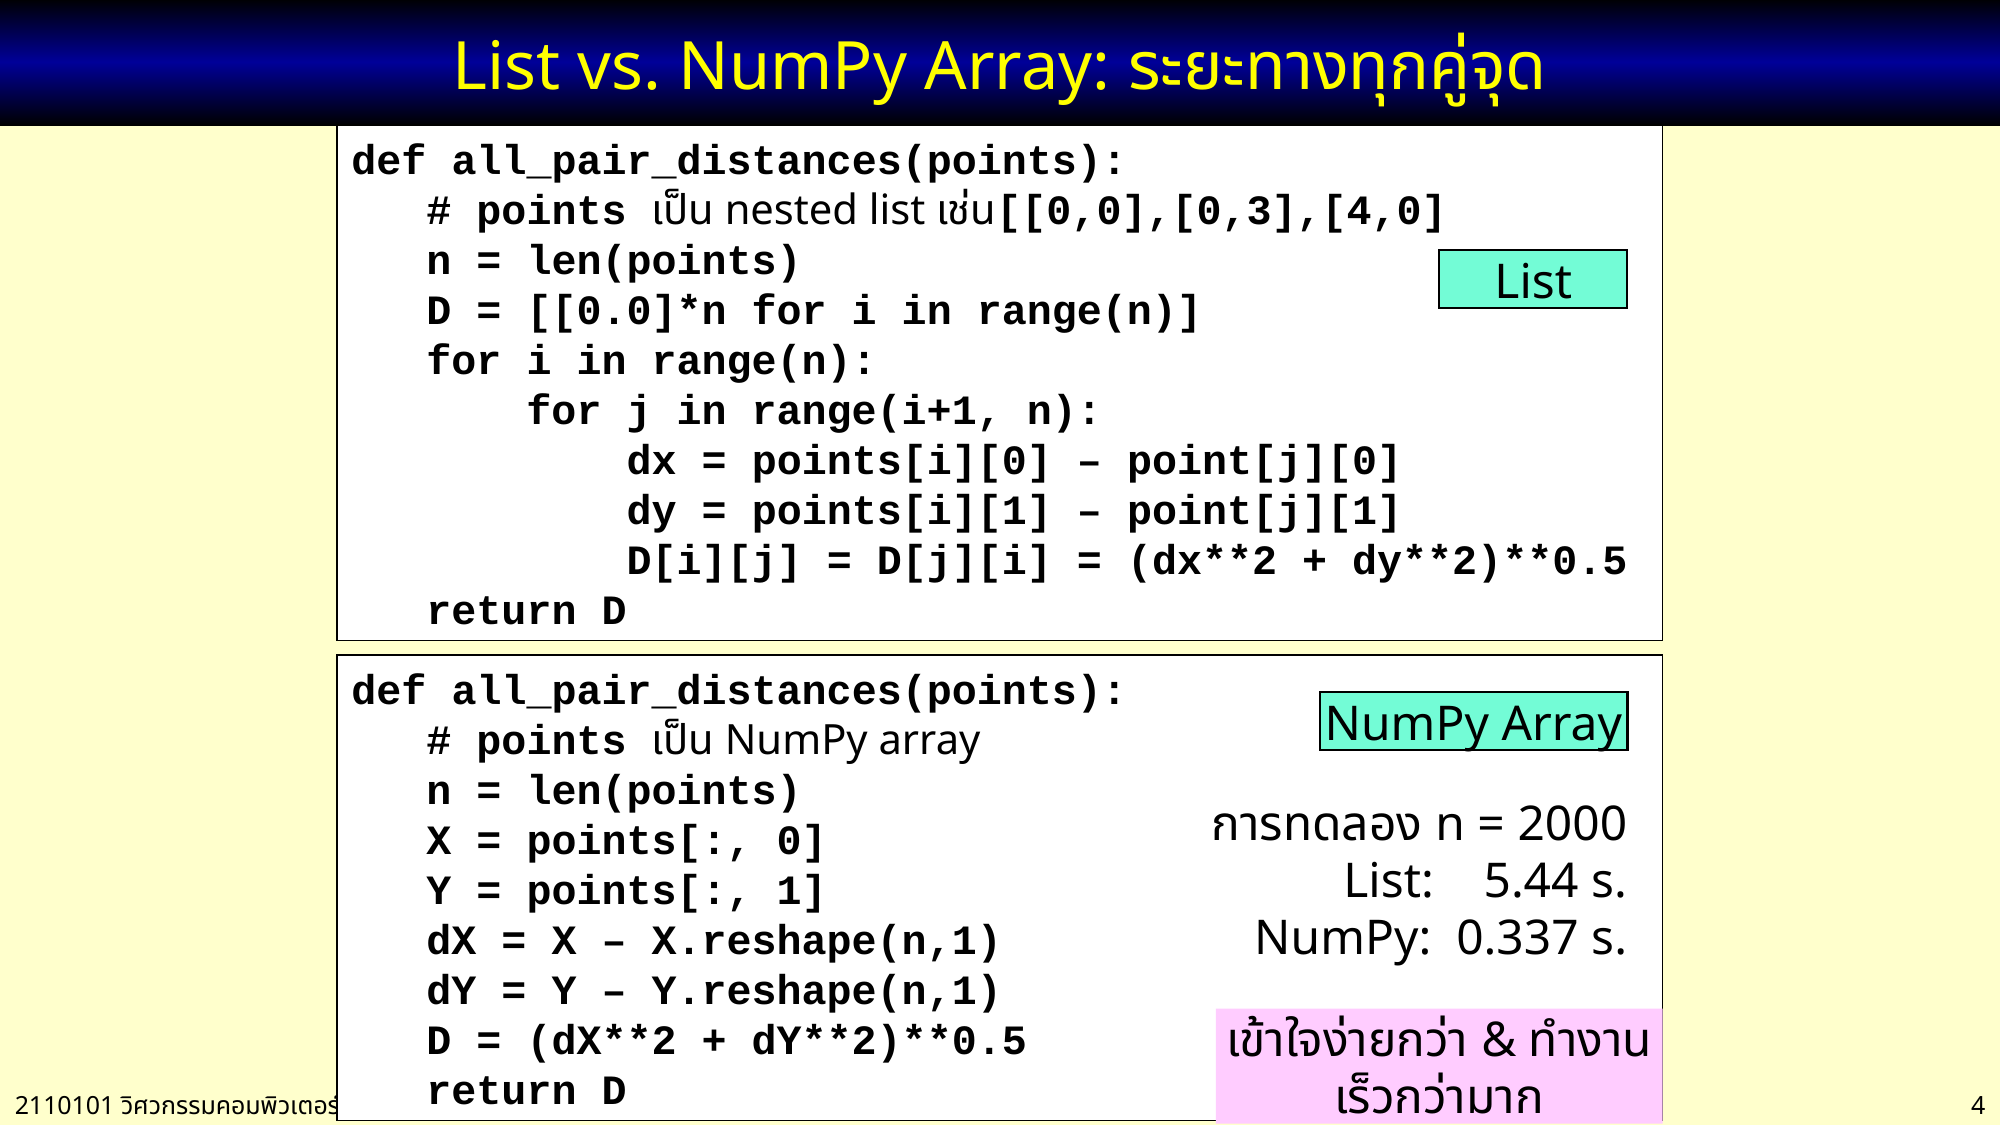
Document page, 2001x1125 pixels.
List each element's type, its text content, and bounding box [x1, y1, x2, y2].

text_box def all_pair_distances(points): # points เป็น nested list เช่น[[0,0],[0,3],[4,0] n = len(points) D = [[0.0]*n for i in range(n)] for i in range(n): for j in range(i+1, n): dx = points[i][0] – point[j][0] dy = points[i][1] – point[j][1] D[i][j] = D[j][i] = (dx**2 + dy**2)**0.5 return D [336, 125, 1663, 641]
text_box เข้าใจง่ายกว่า & ทำงานเร็วกว่ามาก [1215, 1008, 1663, 1124]
text_box List [1439, 250, 1628, 308]
text_box การทดลอง n = 2000 List: 5.44 s. NumPy: 0.337 s. [1180, 792, 1628, 965]
text_box NumPy Array [1319, 692, 1628, 750]
title List vs. NumPy Array: ระยะทางทุกคู่จุด [0, 0, 2000, 126]
text_box def all_pair_distances(points): # points เป็น NumPy array n = len(points) X = points[:, 0] Y = points[:, 1] dX = X – X.reshape(n,1) dY = Y – Y.reshape(n,1) D = (dX**2 + dY**2)**0.5 return D [336, 655, 1663, 1121]
